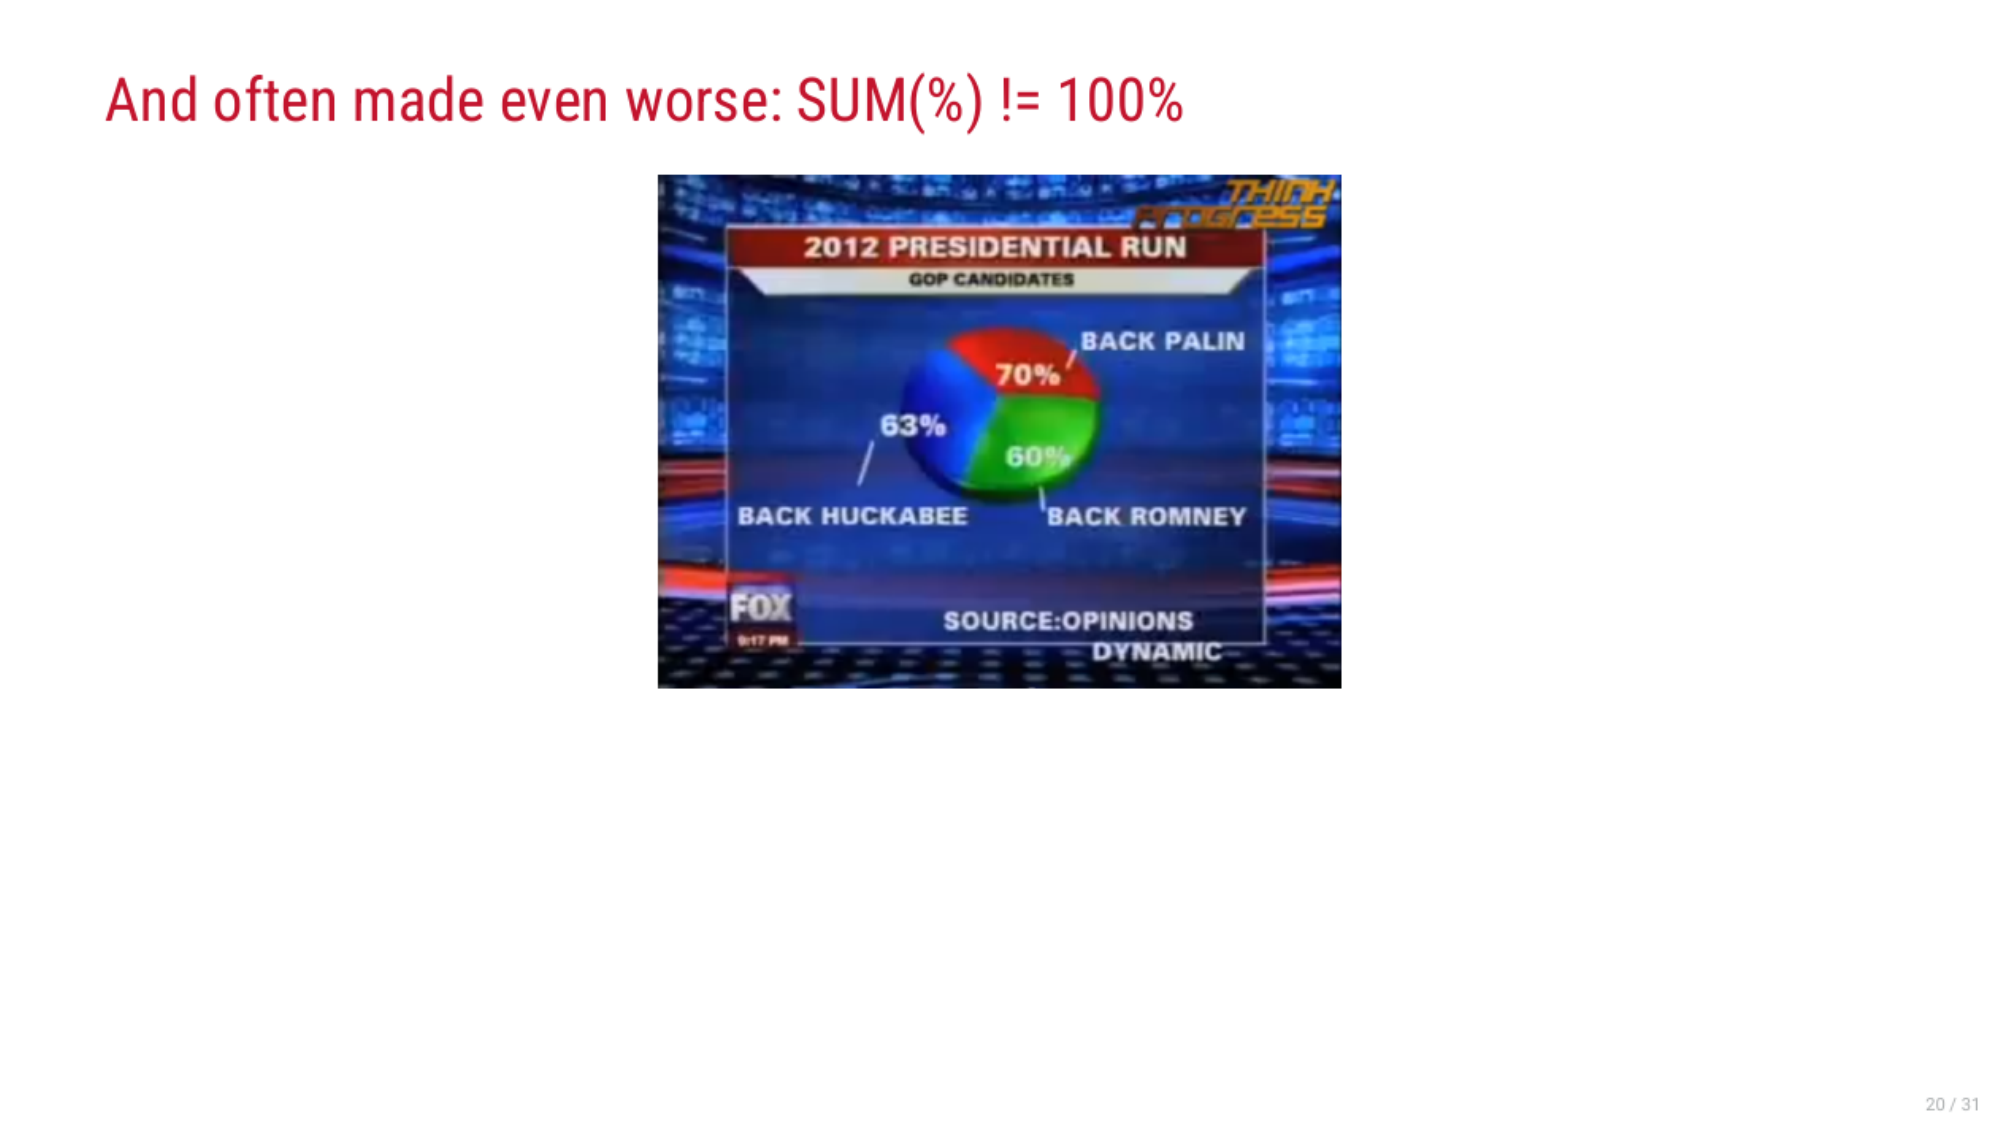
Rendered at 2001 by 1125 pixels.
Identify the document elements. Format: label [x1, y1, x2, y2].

list [0, 0, 2000, 1125]
